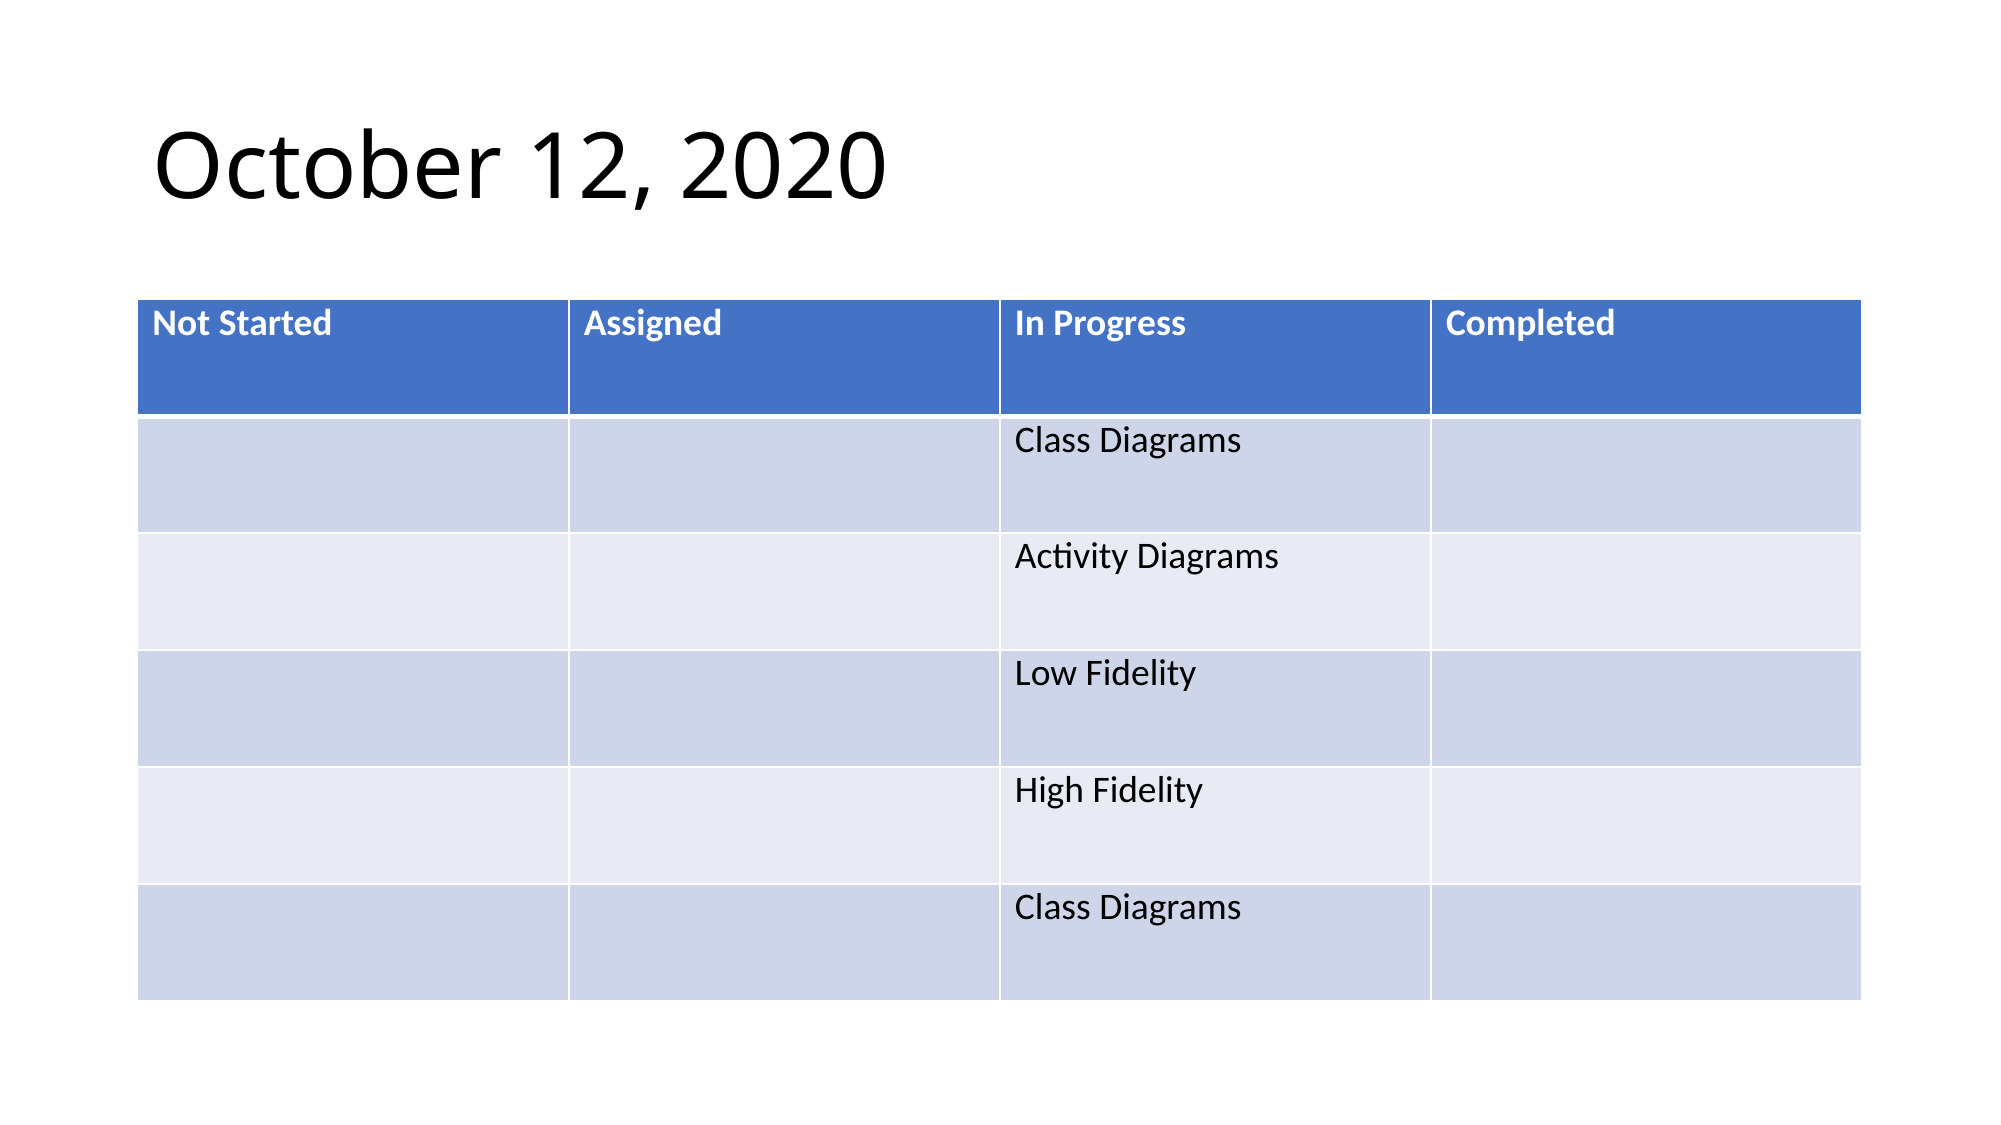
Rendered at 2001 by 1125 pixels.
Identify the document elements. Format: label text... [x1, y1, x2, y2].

table_cell [1432, 885, 1861, 1000]
table_cell [570, 419, 999, 532]
table_cell Class Diagrams [1001, 885, 1430, 1000]
table_header In Progress [1001, 300, 1430, 414]
table_header Assigned [570, 300, 999, 414]
table_cell [1432, 651, 1861, 766]
table_cell Class Diagrams [1001, 419, 1430, 532]
table_cell [138, 885, 568, 1000]
table_cell [570, 768, 999, 883]
table_cell [1432, 768, 1861, 883]
table_cell [138, 534, 568, 649]
table_cell [570, 885, 999, 1000]
table_cell [138, 419, 568, 532]
table_cell [1432, 419, 1861, 532]
table_header Completed [1432, 300, 1861, 414]
table_cell Activity Diagrams [1001, 534, 1430, 649]
table_cell [570, 651, 999, 766]
table_cell [138, 768, 568, 883]
table_cell [570, 534, 999, 649]
title October 12, 2020 [137, 59, 1863, 278]
table_cell Low Fidelity [1001, 651, 1430, 766]
table_cell High Fidelity [1001, 768, 1430, 883]
table_cell [138, 651, 568, 766]
table_header Not Started [138, 300, 568, 414]
table_cell [1432, 534, 1861, 649]
